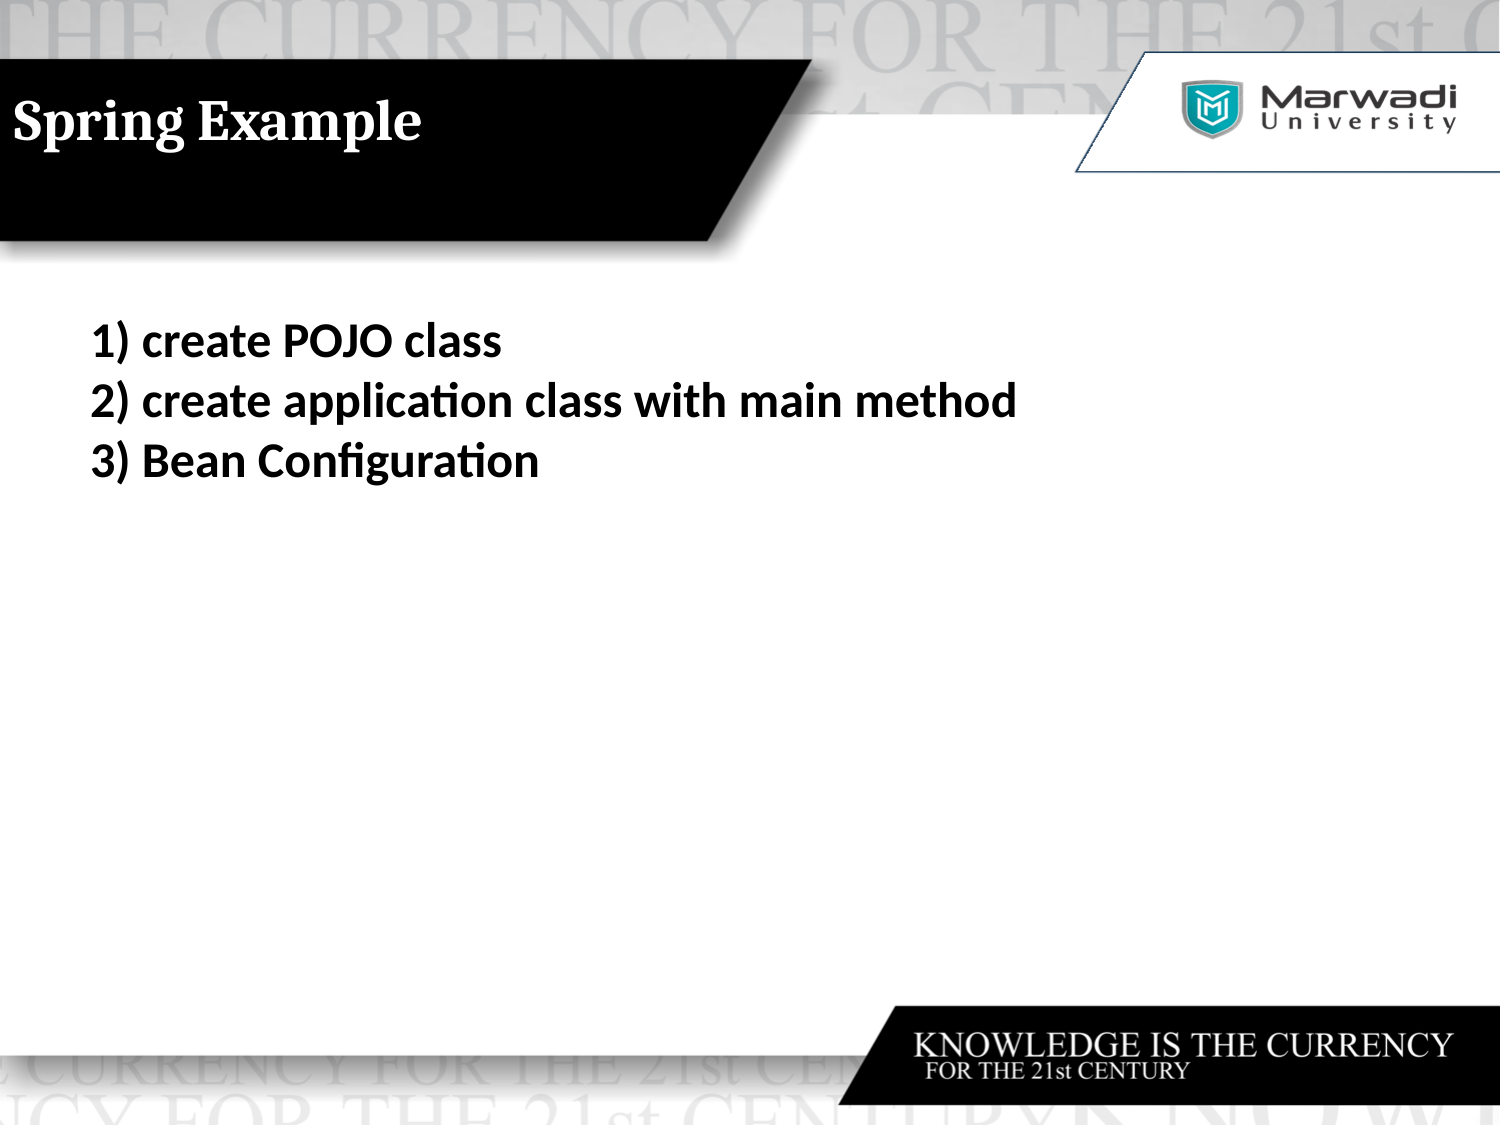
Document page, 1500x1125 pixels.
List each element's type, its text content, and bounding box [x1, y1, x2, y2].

text_box 1) create POJO class 2) create application class with main method 3) Bean Configuration [75, 299, 1388, 988]
picture [0, 0, 1500, 1125]
text_box Spring Example [0, 74, 563, 230]
